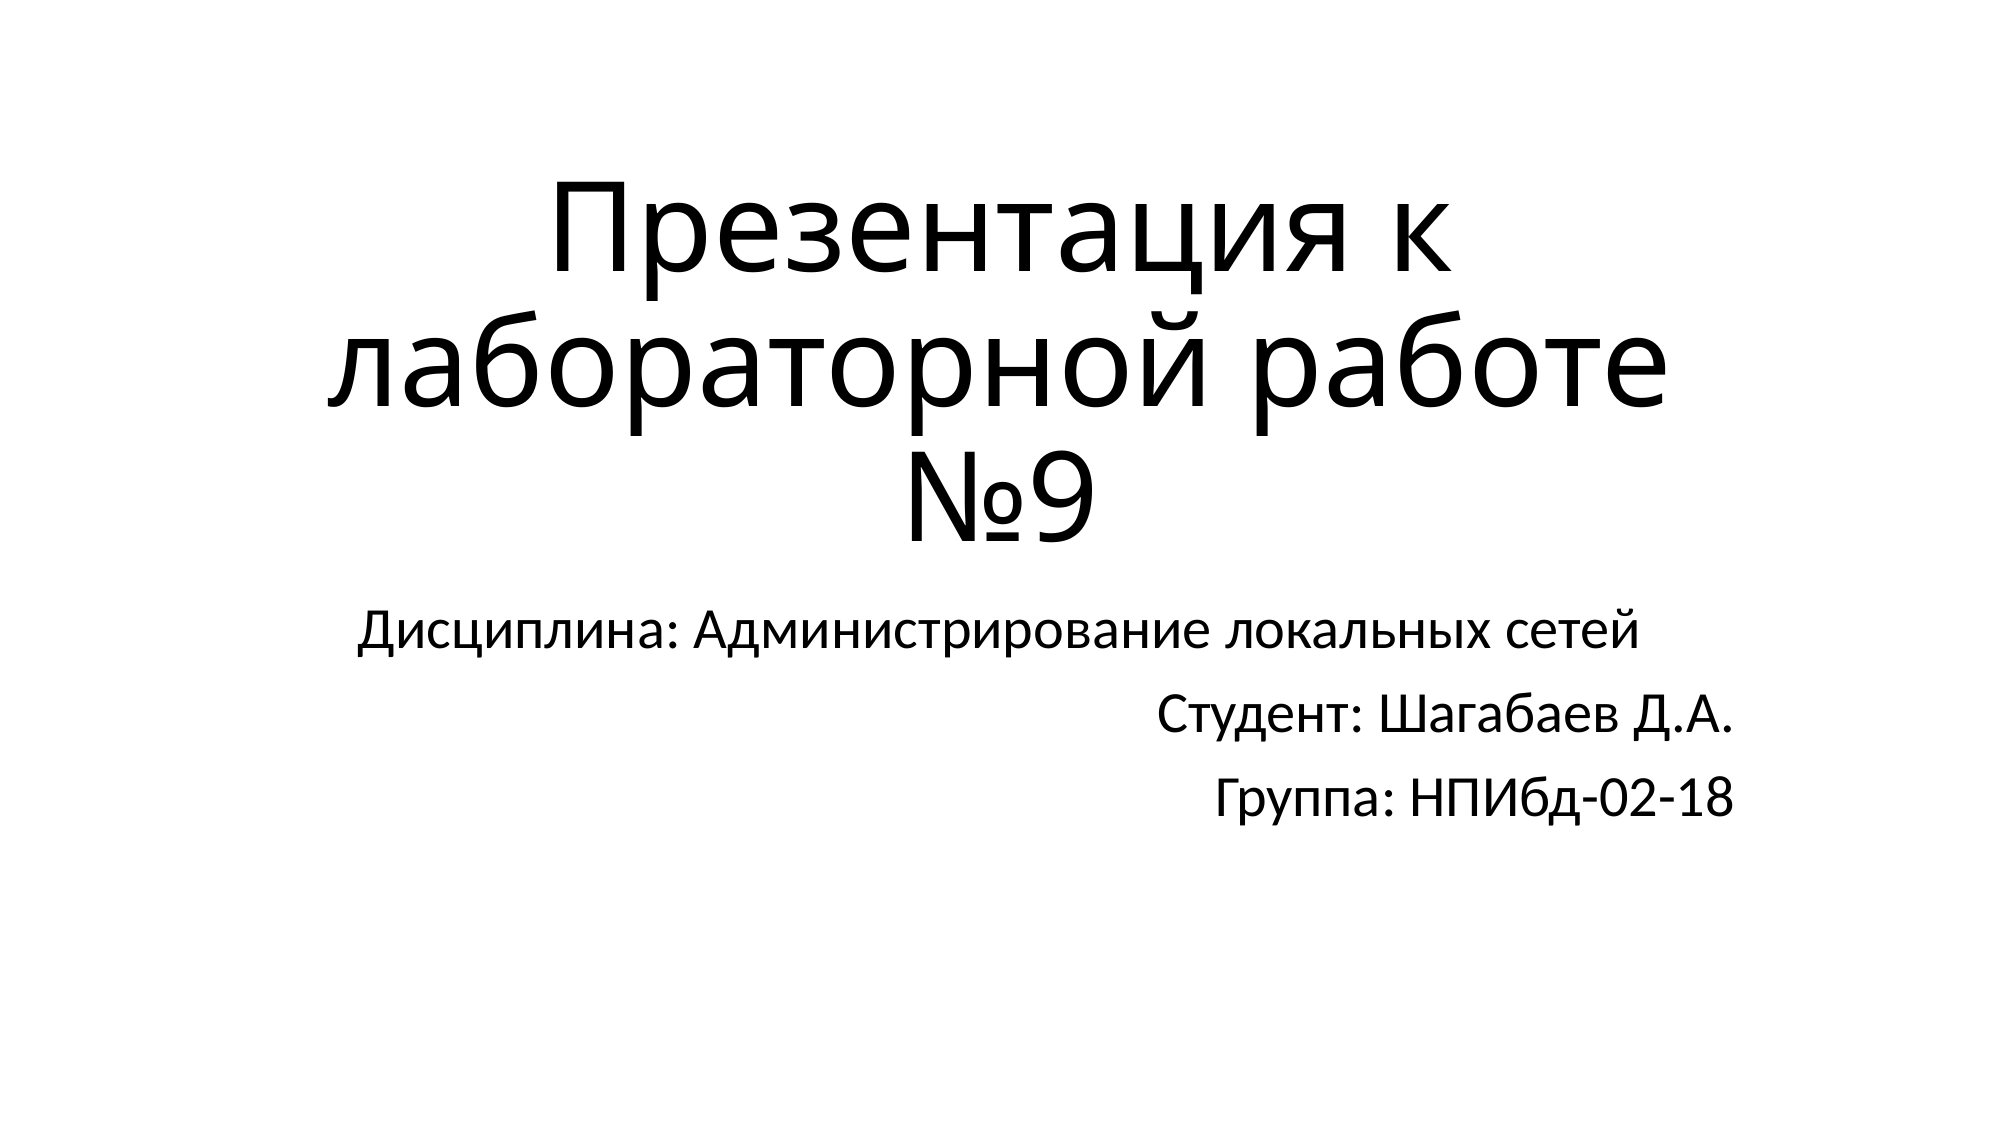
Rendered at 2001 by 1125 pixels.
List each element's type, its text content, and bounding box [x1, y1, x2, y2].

subtitle Дисциплина: Администрирование локальных сетей Студент: Шагабаев Д.А. Группа: НПИбд-02-18 [249, 590, 1750, 863]
title Презентация к лабораторной работе №9 [249, 184, 1750, 576]
